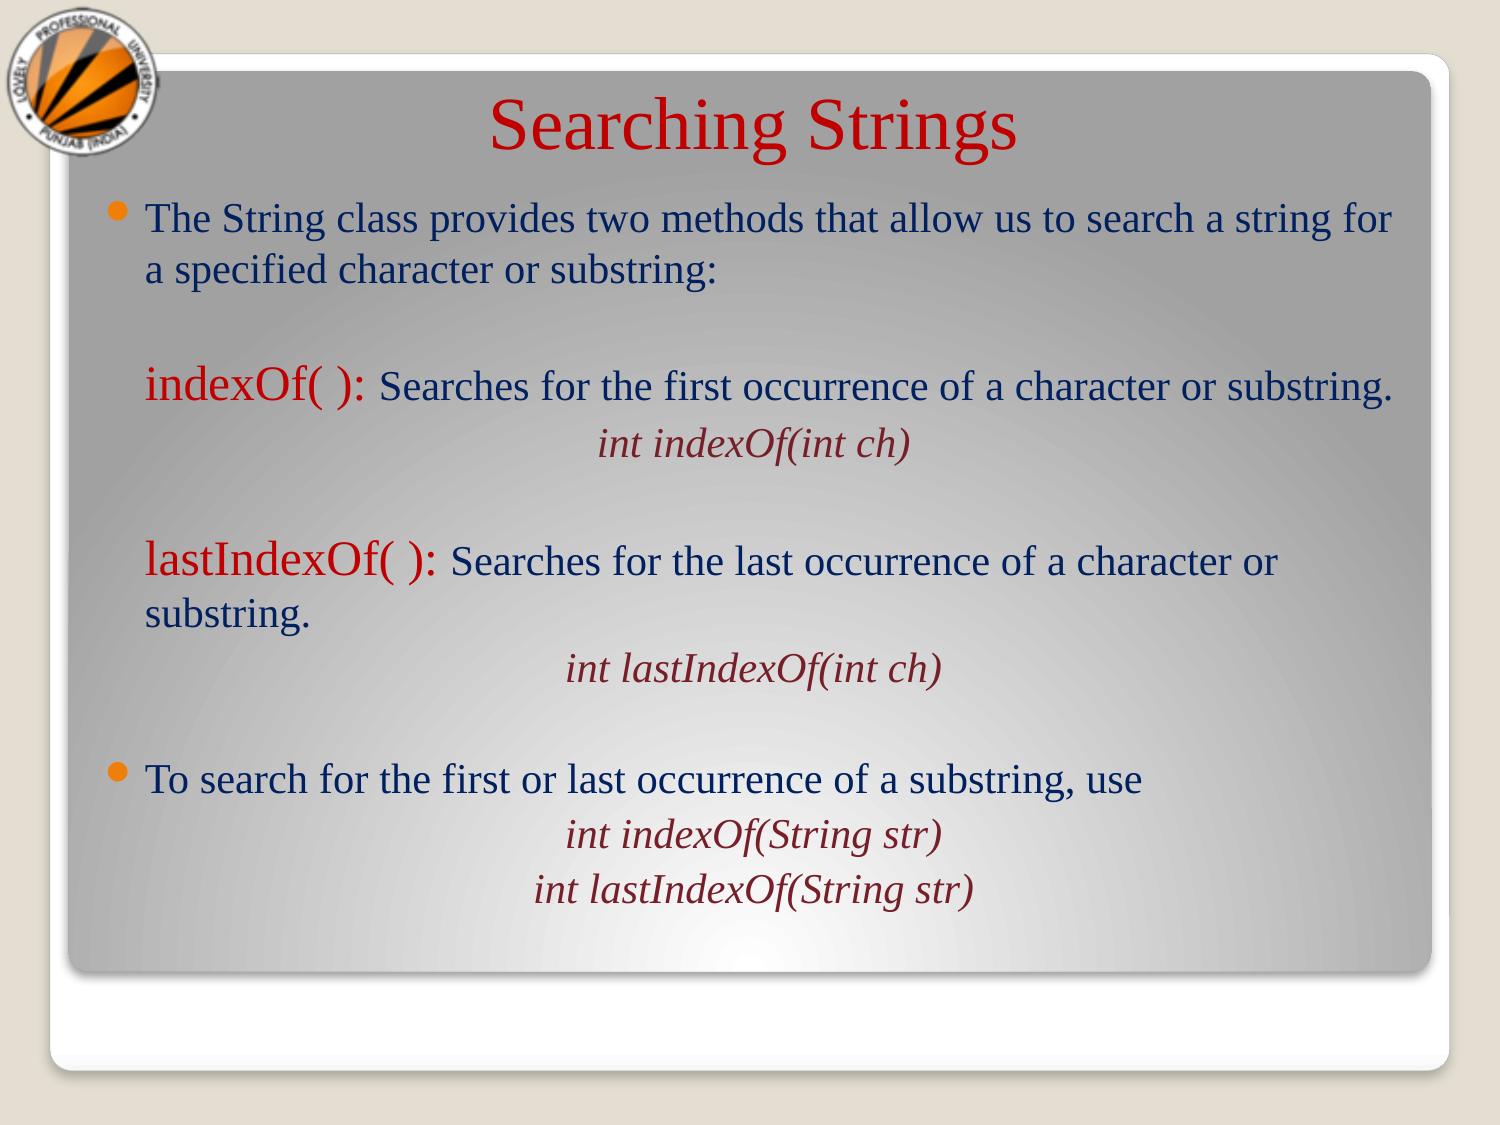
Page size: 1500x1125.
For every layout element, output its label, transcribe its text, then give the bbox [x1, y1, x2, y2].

list The String class provides two methods that allow us to search a string for a specified character or substring: indexOf( ): Searches for the first occurrence of a character or substring. int indexOf(int ch) lastIndexOf( ): Searches for the last occurrence of a character or substring. int lastIndexOf(int ch) To search for the first or last occurrence of a substring, use int indexOf(String str) int lastIndexOf(String str) [75, 174, 1418, 975]
title Searching Strings [164, 0, 1425, 173]
picture [0, 0, 163, 163]
